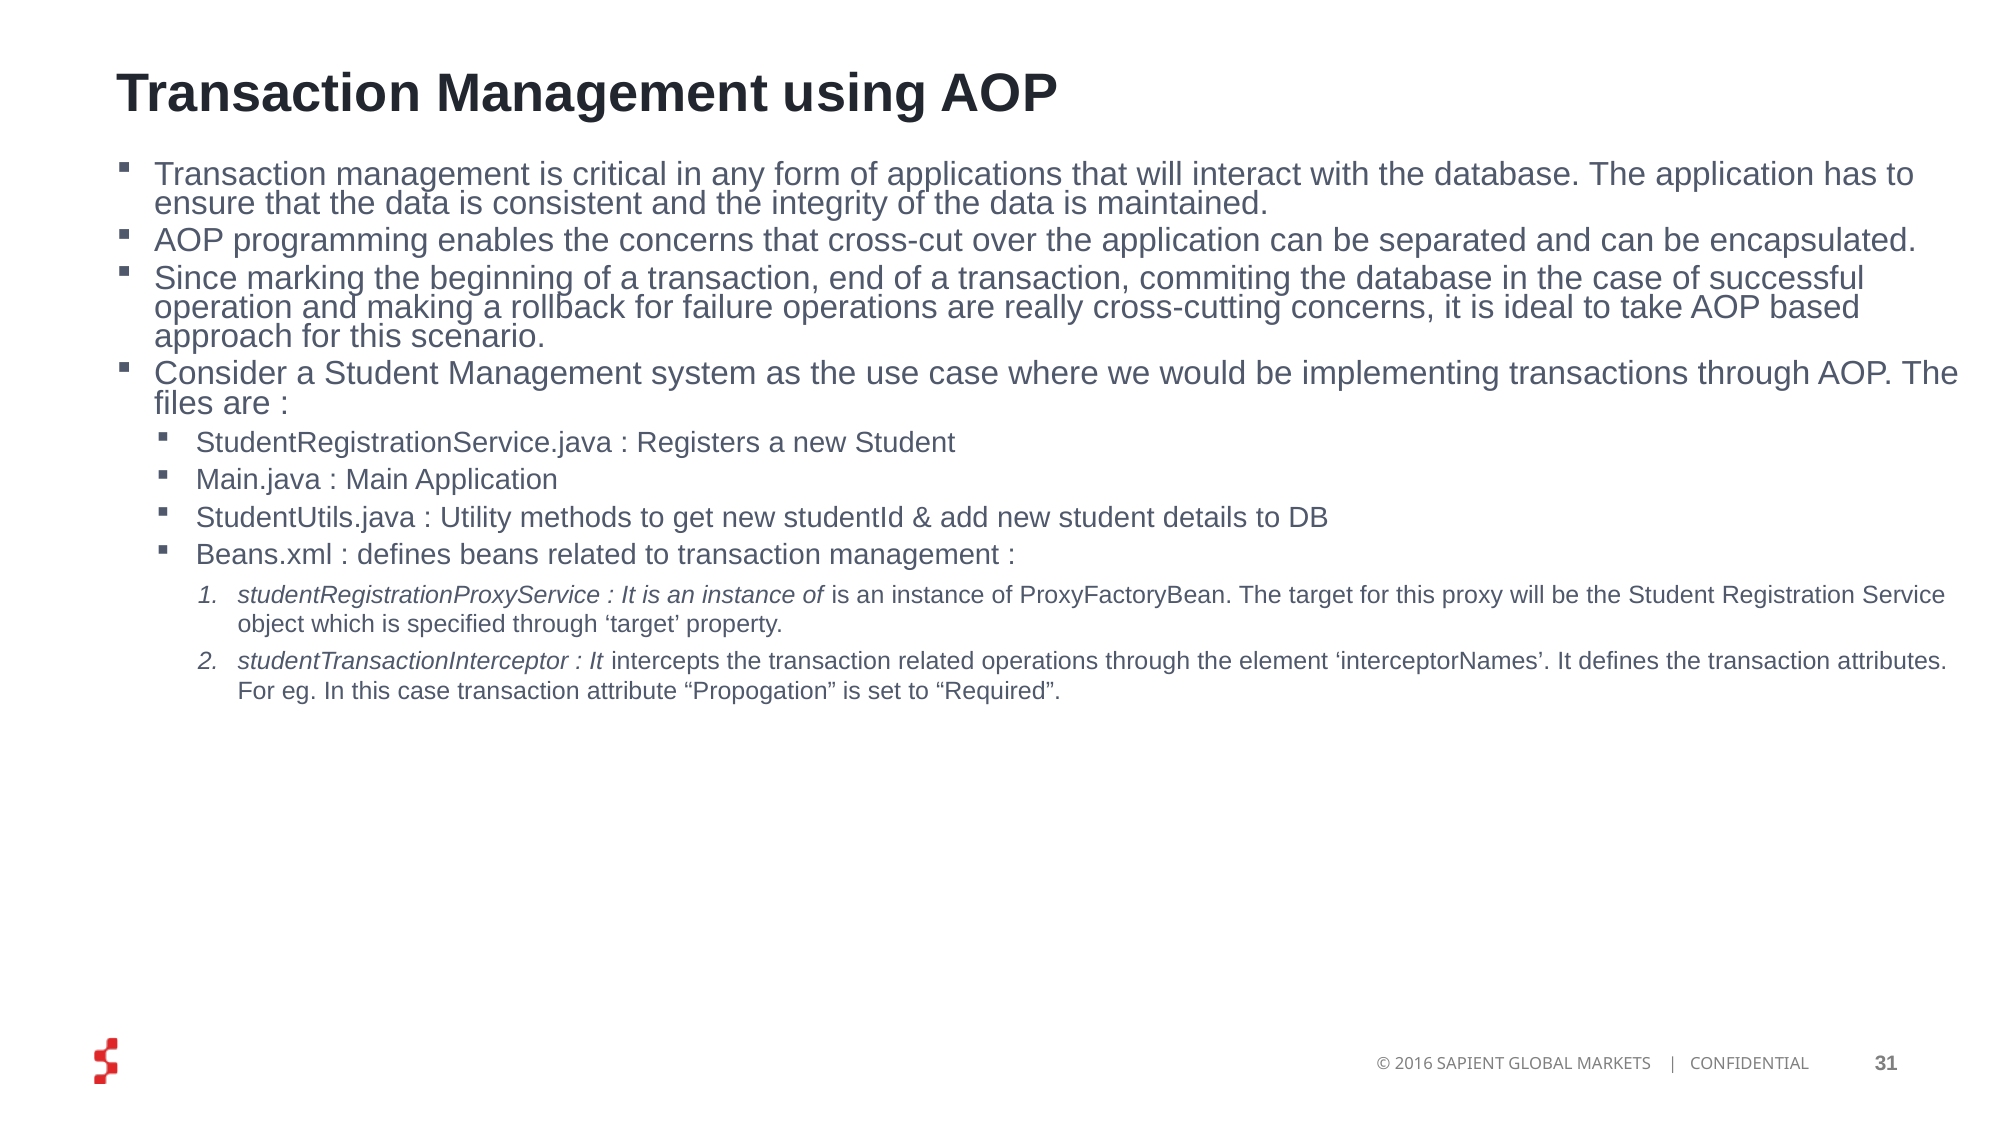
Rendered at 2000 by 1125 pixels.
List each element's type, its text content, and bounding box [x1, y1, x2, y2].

title Transaction Management using AOP [116, 50, 1967, 162]
list Transaction management is critical in any form of applications that will interact with the database. The application has to ensure that the data is consistent and the integrity of the data is maintained. AOP programming enables the concerns that cross-cut over the application can be separated and can be encapsulated. Since marking the beginning of a transaction, end of a transaction, commiting the database in the case of successful operation and making a rollback for failure operations are really cross-cutting concerns, it is ideal to take AOP based approach for this scenario. Consider a Student Management system as the use case where we would be implementing transactions through AOP. The files are : StudentRegistrationService.java : Registers a new Student Main.java : Main Application StudentUtils.java : Utility methods to get new studentId & add new student details to DB Beans.xml : defines beans related to transaction management : studentRegistrationProxyService : It is an instance of is an instance of ProxyFactoryBean. The target for this proxy will be the Student Registration Service object which is specified through ‘target’ property. studentTransactionInterceptor : It intercepts the transaction related operations through the element ‘interceptorNames’. It defines the transaction attributes. For eg. In this case transaction attribute “Propogation” is set to “Required”. [116, 162, 1967, 1038]
